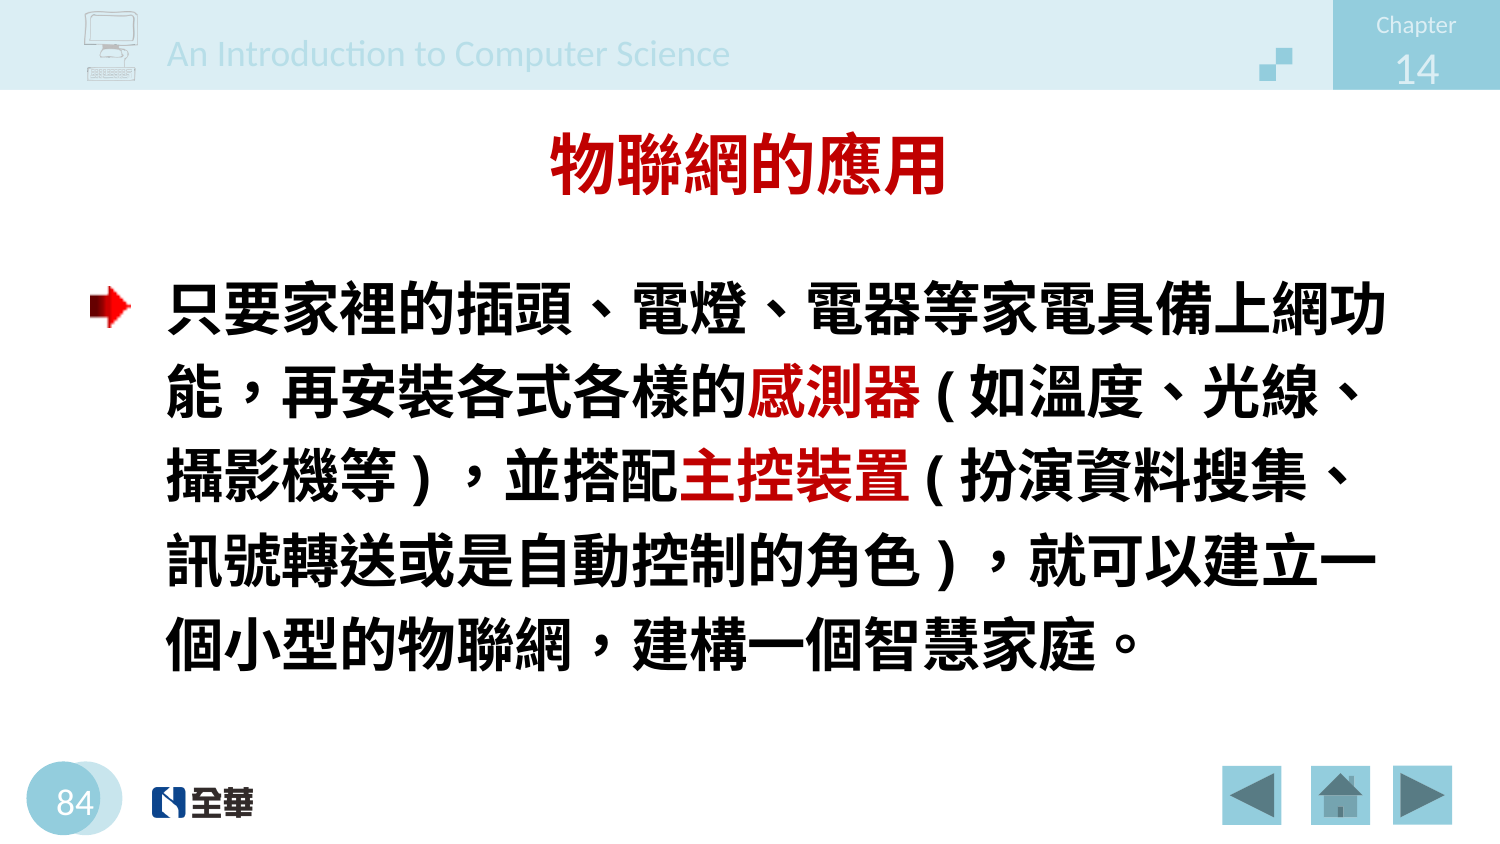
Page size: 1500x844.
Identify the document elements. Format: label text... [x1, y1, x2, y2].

picture [84, 11, 138, 81]
list 只要家裡的插頭、電燈、電器等家電具備上網功能，再安裝各式各樣的感測器(如溫度、光線、攝影機等)，並搭配主控裝置(扮演資料搜集、訊號轉送或是自動控制的角色)，就可以建立一個小型的物聯網，建構一個智慧家庭。 [75, 250, 1425, 754]
picture [152, 787, 253, 818]
picture [90, 286, 131, 328]
title 物聯網的應用 [75, 104, 1425, 223]
